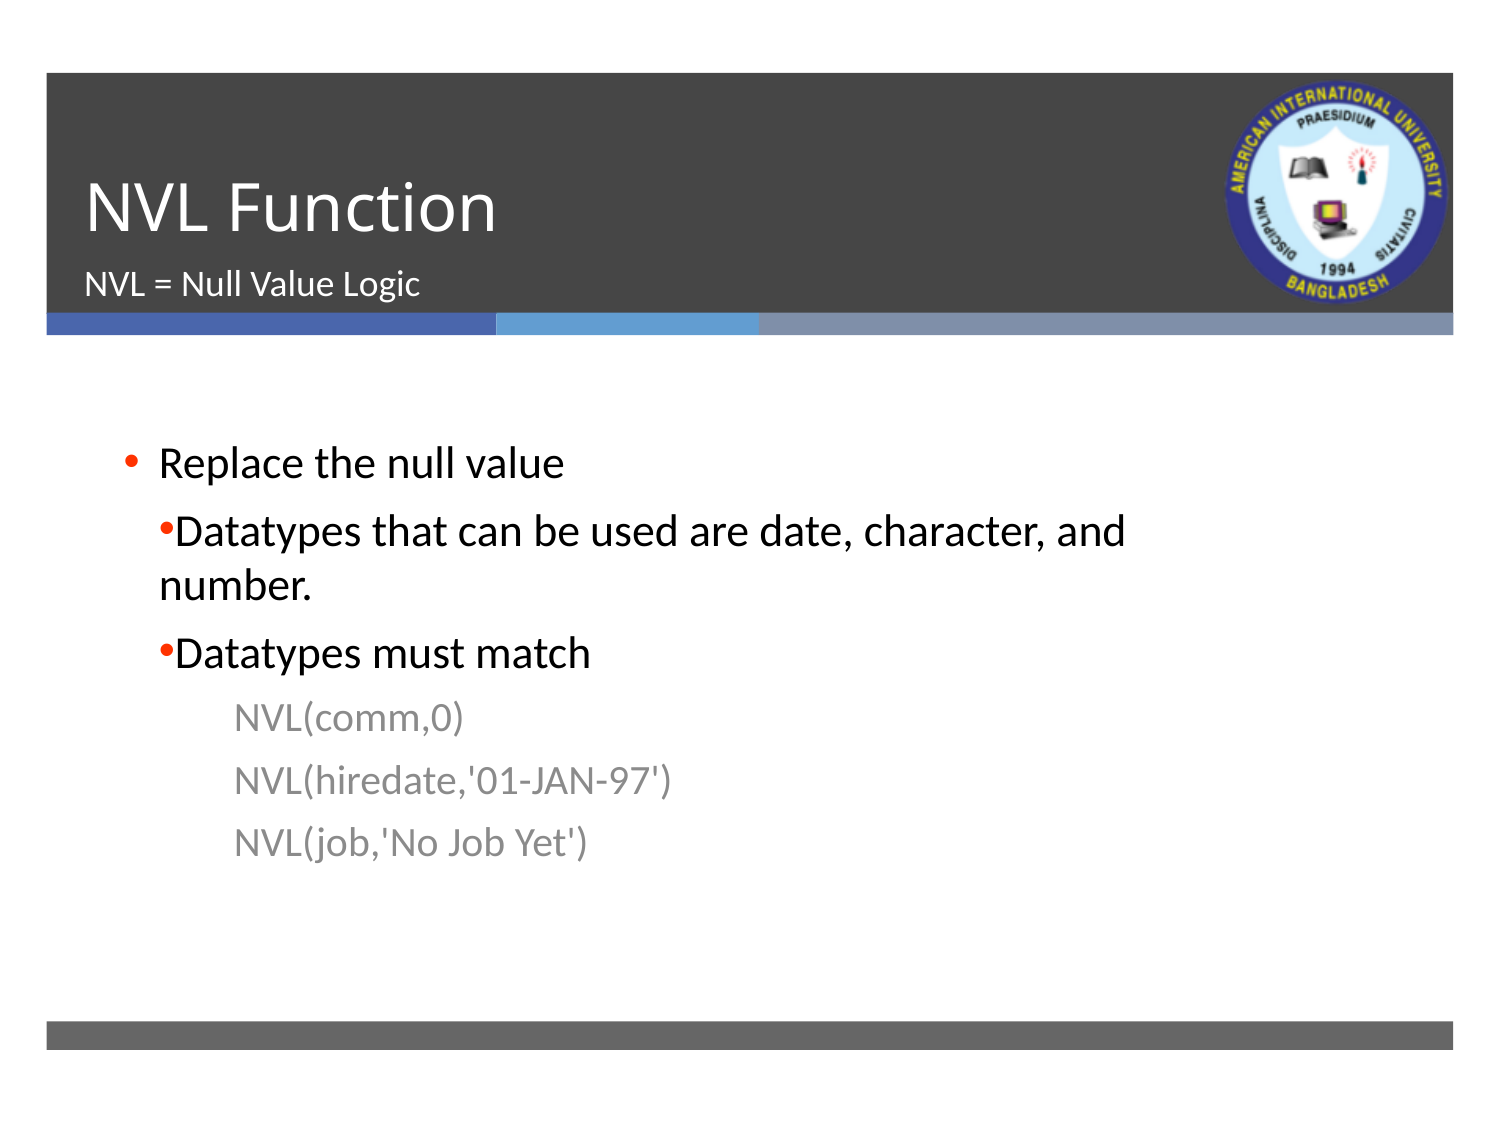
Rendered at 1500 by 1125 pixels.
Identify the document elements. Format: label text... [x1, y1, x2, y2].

title NVL Function [69, 73, 1351, 253]
subtitle NVL = Null Value Logic [69, 251, 1342, 331]
text_box Converts null to an actual value Replace the null value Datatypes that can be used are date, character, and number. Datatypes must match NVL(comm,0) NVL(hiredate,'01-JAN-97') NVL(job,'No Job Yet') [69, 367, 1281, 972]
picture [1342, 75, 1454, 310]
